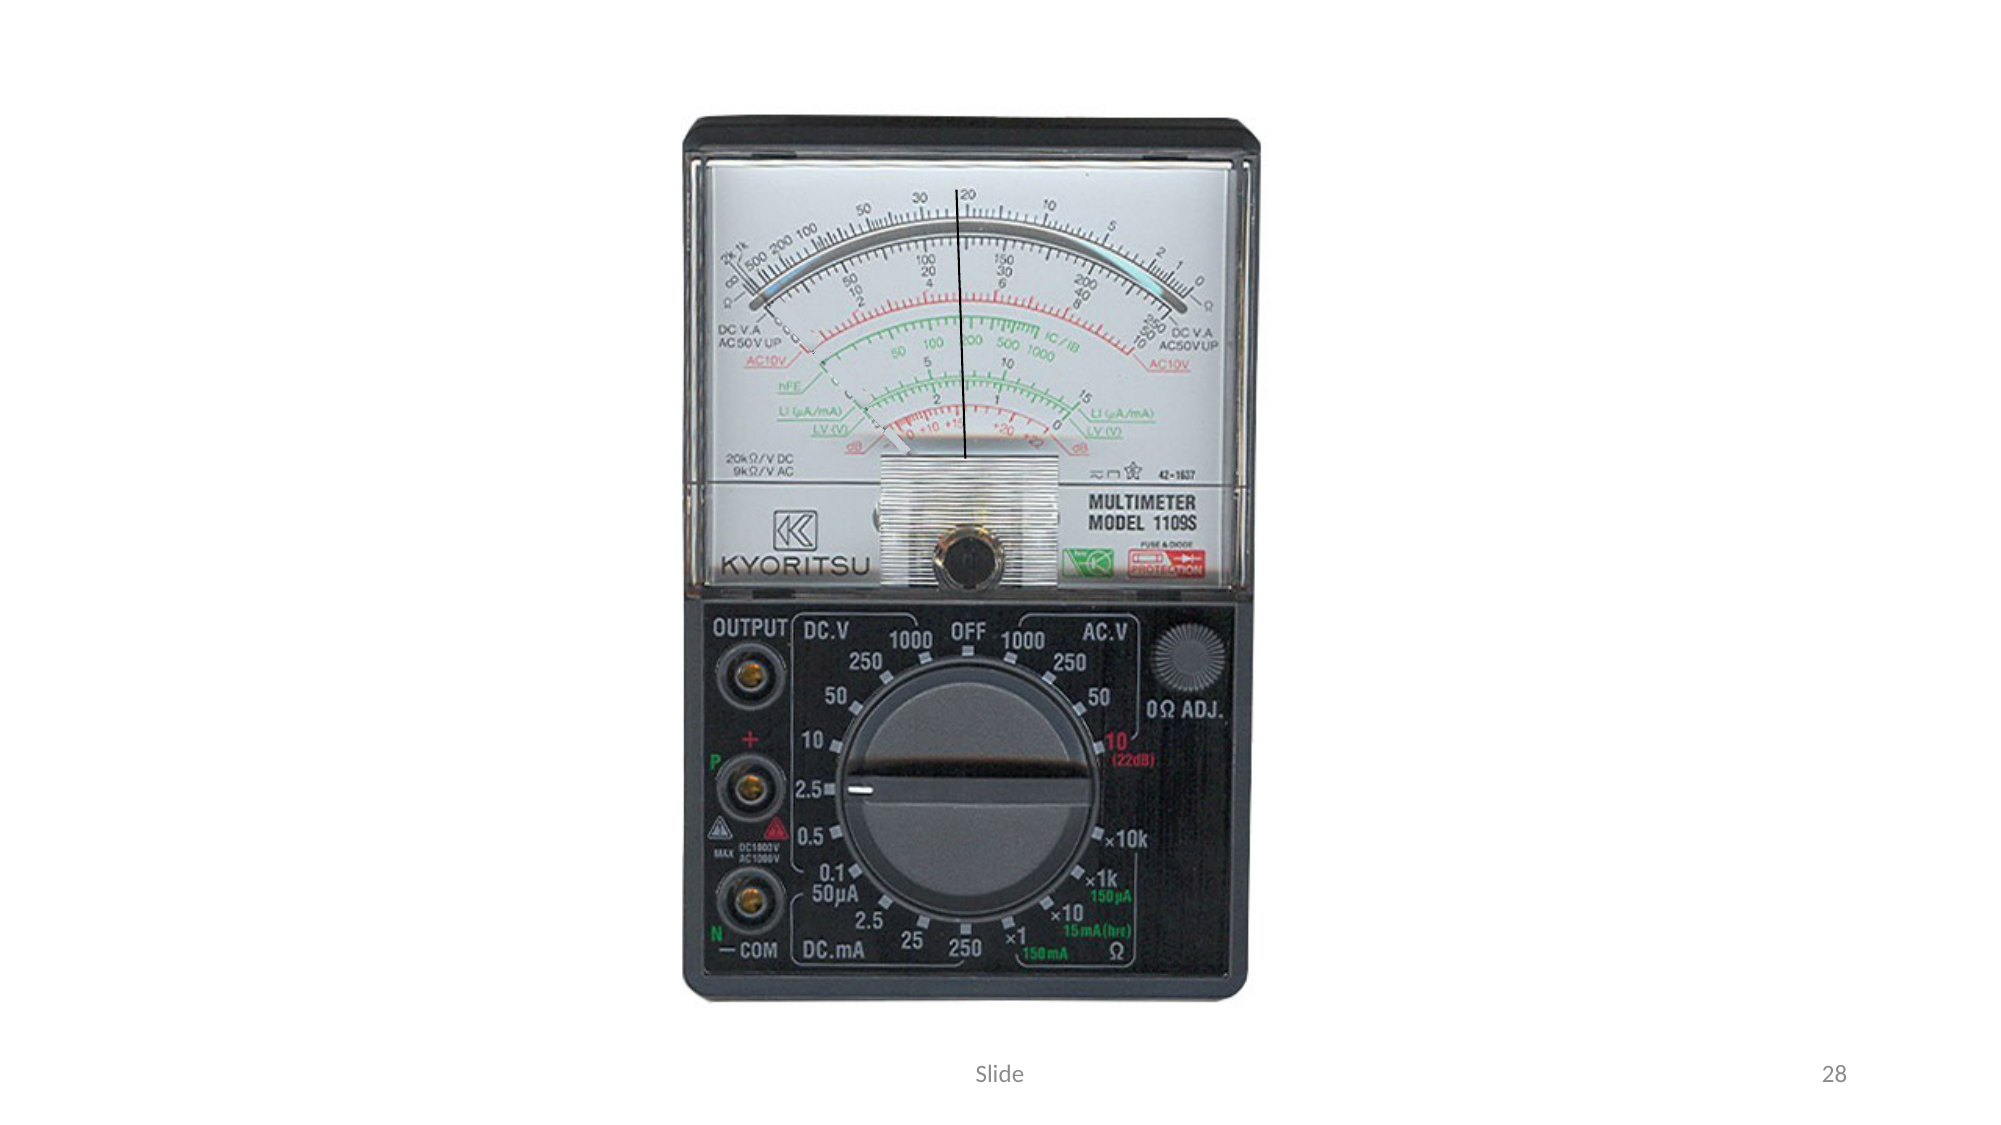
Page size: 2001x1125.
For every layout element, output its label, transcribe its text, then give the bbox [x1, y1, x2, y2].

slide_number 28 [1412, 1042, 1863, 1103]
picture [531, 93, 1469, 1032]
footer Slide [662, 1042, 1338, 1103]
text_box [956, 189, 966, 459]
